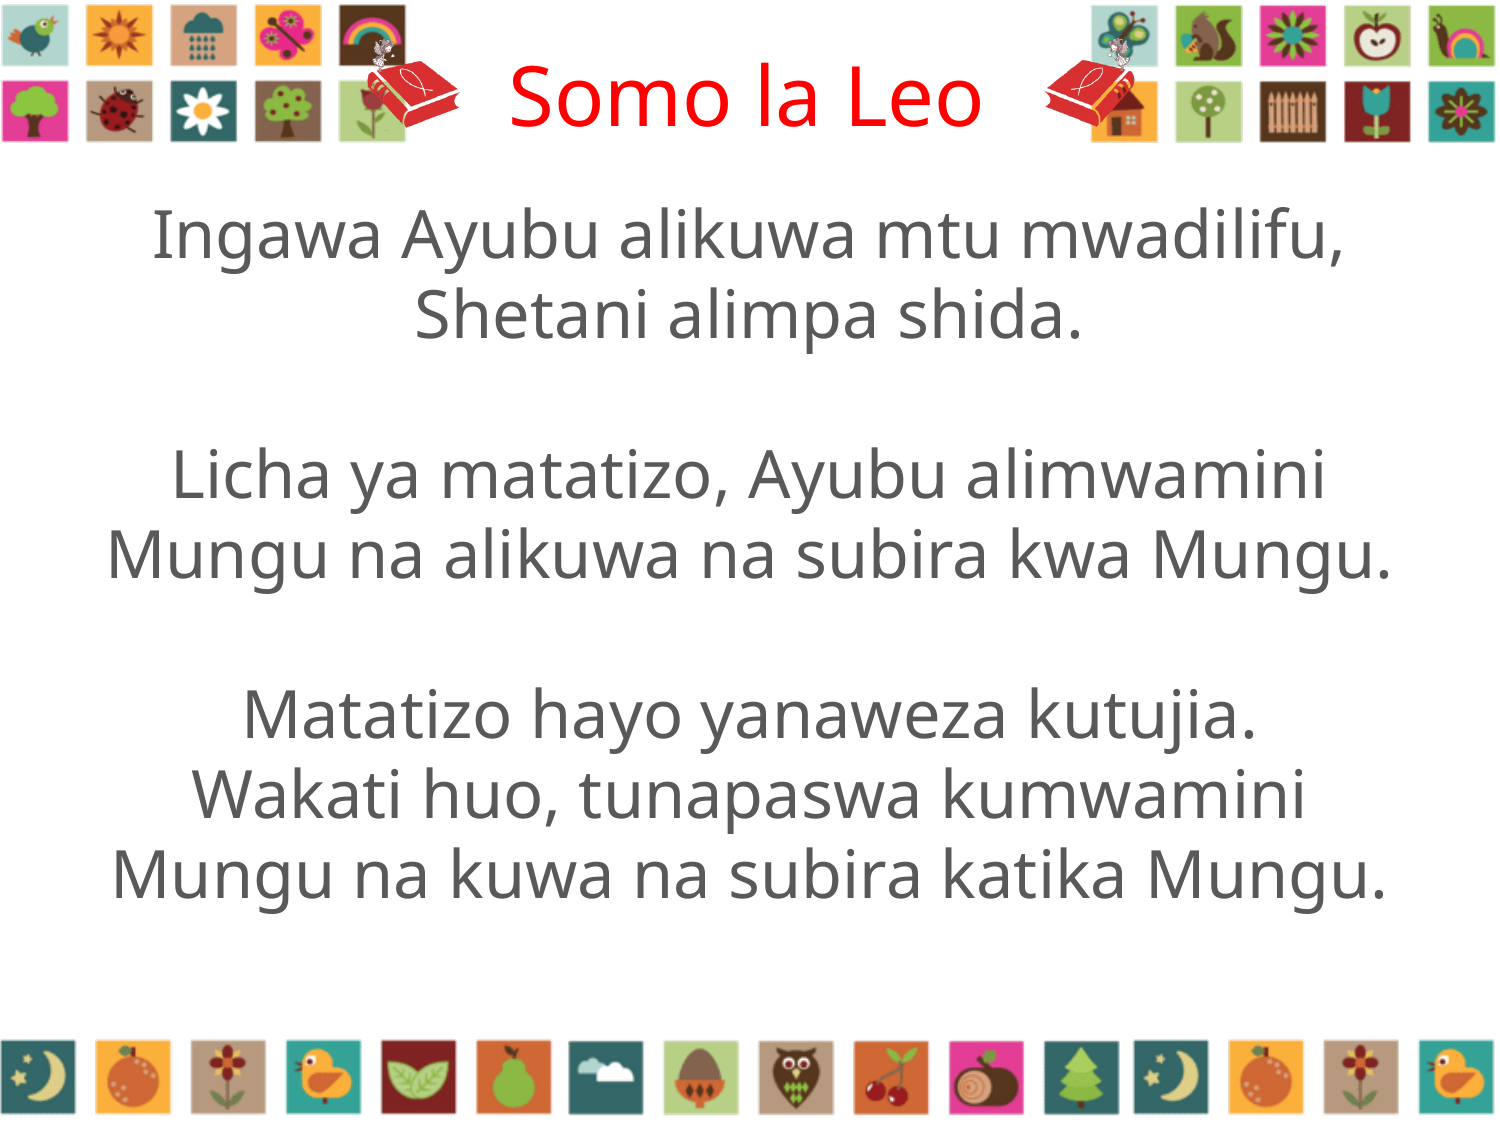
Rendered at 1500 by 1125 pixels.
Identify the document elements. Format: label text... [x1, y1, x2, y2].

text_box Somo la Leo [424, 35, 1078, 150]
picture [0, 3, 492, 150]
picture [1013, 3, 1500, 150]
text_box Ingawa Ayubu alikuwa mtu mwadilifu, Shetani alimpa shida. Licha ya matatizo, Ayubu alimwamini Mungu na alikuwa na subira kwa Mungu. Matatizo hayo yanaweza kutujia. Wakati huo, tunapaswa kumwamini Mungu na kuwa na subira katika Mungu. [76, 184, 1424, 919]
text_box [0, 1028, 1500, 1118]
